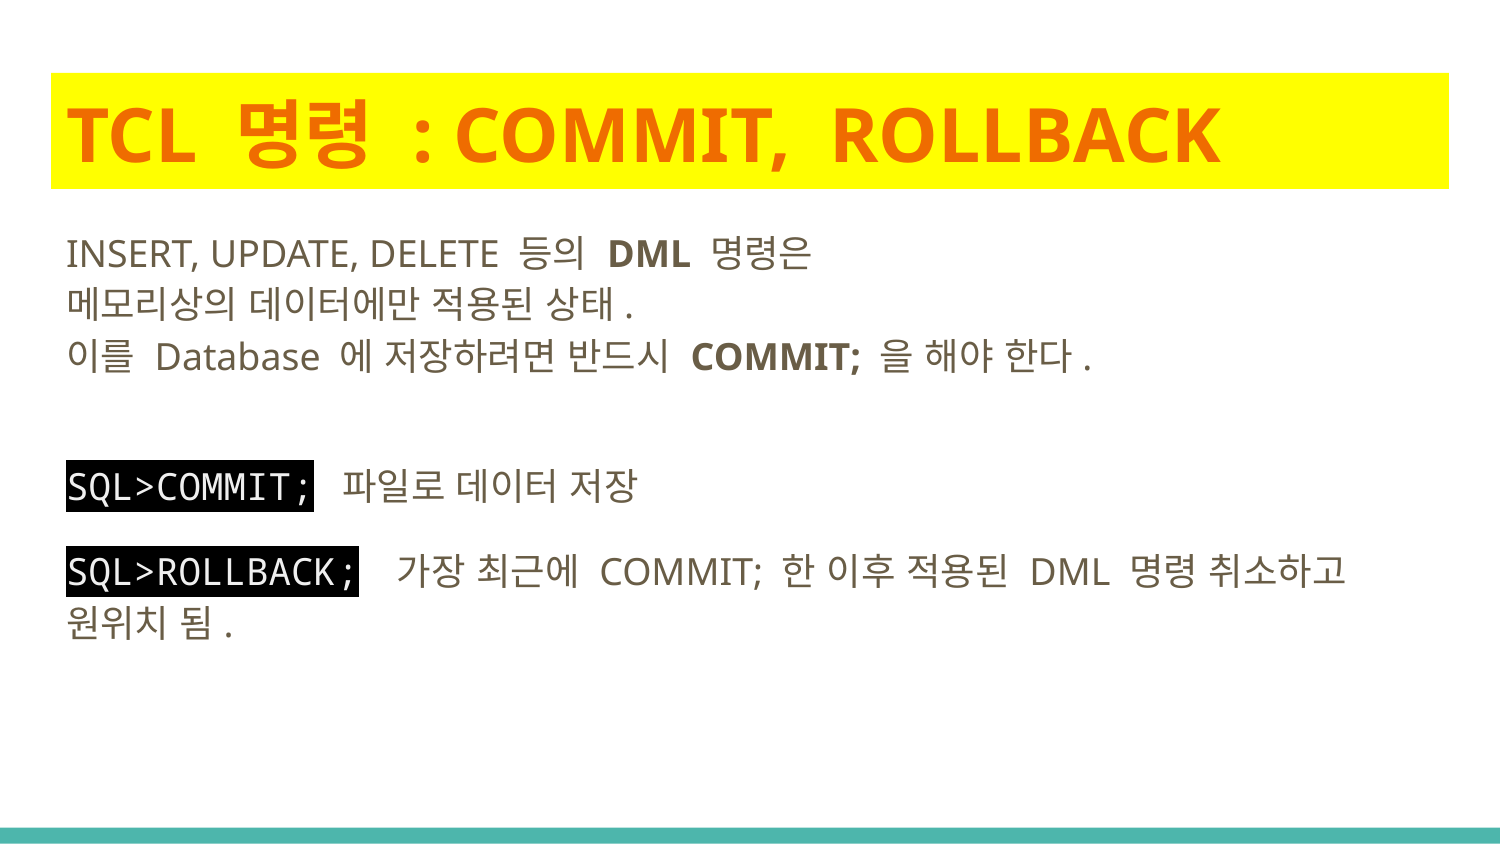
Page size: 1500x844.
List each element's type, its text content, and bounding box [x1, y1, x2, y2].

list INSERT, UPDATE, DELETE 등의 DML 명령은 메모리상의 데이터에만 적용된 상태. 이를 Database 에 저장하려면 반드시 COMMIT; 을 해야 한다. SQL>COMMIT; 파일로 데이터 저장 SQL>ROLLBACK; 가장 최근에 COMMIT; 한 이후 적용된 DML 명령 취소하고 원위치 됨. [51, 207, 1449, 750]
title TCL 명령 : COMMIT, ROLLBACK [51, 72, 1449, 189]
